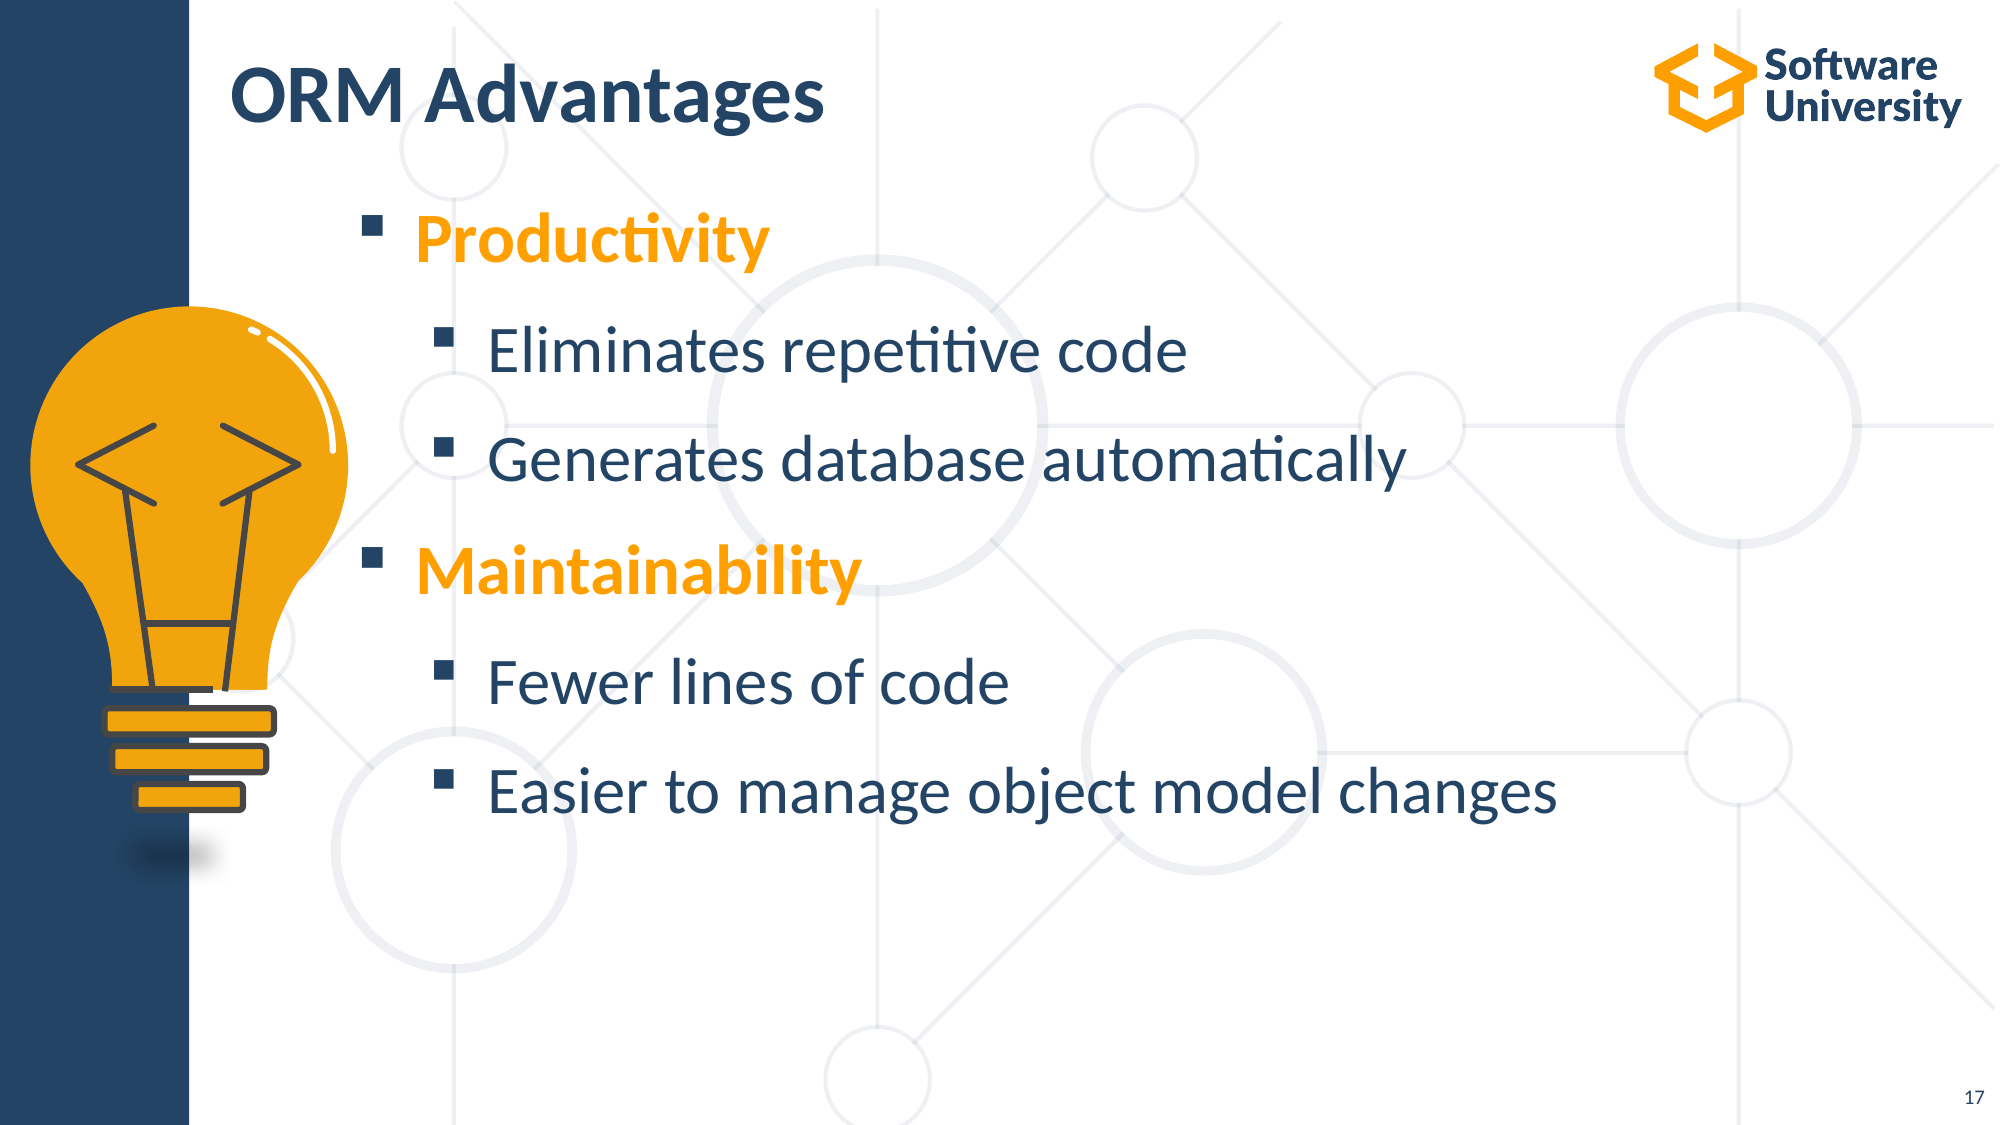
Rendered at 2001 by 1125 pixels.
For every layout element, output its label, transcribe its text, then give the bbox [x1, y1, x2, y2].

list Productivity Eliminates repetitive code Generates database automatically Maintainability Fewer lines of code Easier to manage object model changes [338, 181, 2000, 1092]
picture [1641, 31, 1973, 145]
slide_number 17 [1939, 1067, 2000, 1117]
title ORM Advantages [212, 16, 1628, 162]
